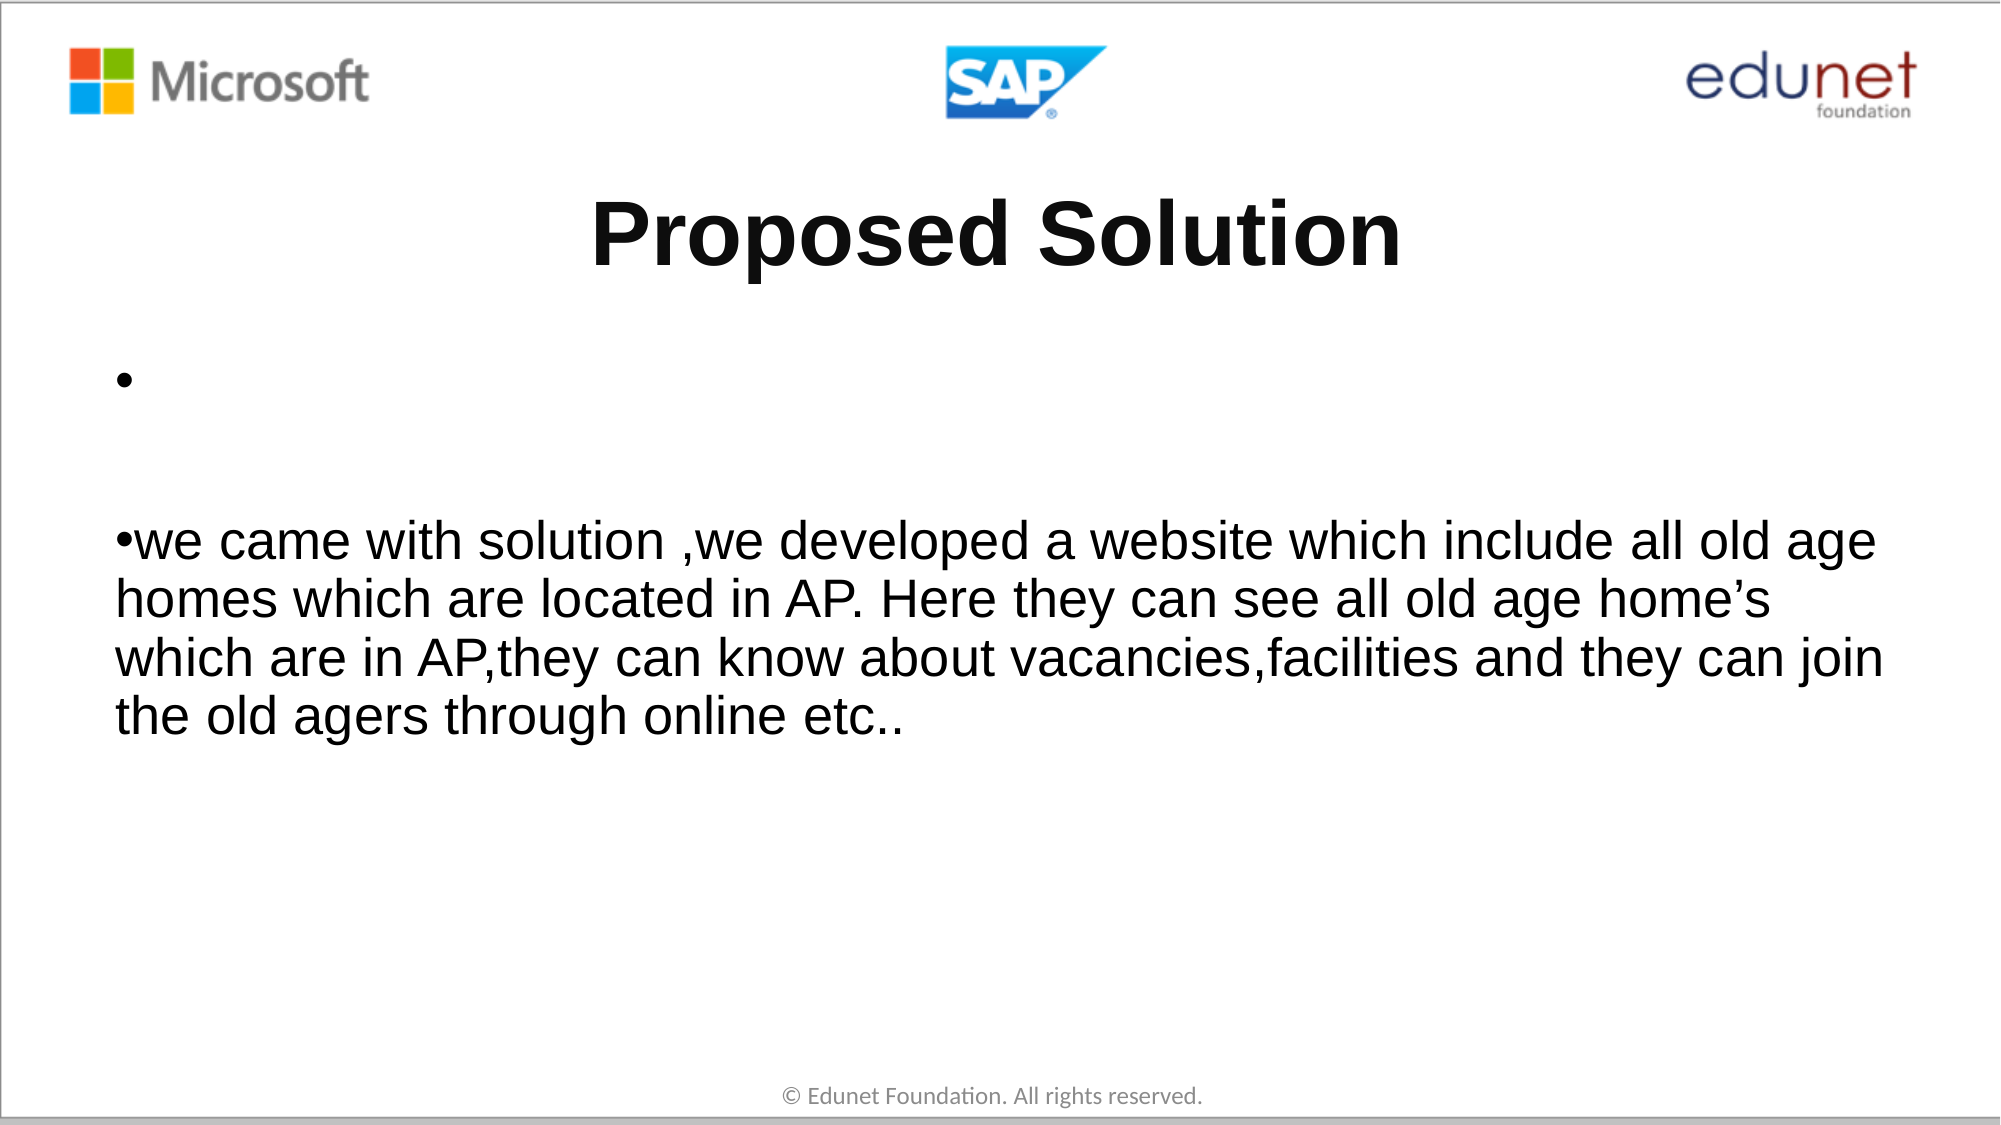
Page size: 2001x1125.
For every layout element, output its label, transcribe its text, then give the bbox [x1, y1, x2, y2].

picture [0, 0, 2001, 1125]
footer © Edunet Foundation. All rights reserved. [655, 1065, 1331, 1125]
title Proposed Solution [247, 158, 1748, 293]
subtitle we came with solution ,we developed a website which include all old age homes which are located in AP. Here they can see all old age home’s which are in AP,they can know about vacancies,facilities and they can join the old agers through online etc.. [100, 346, 1931, 1063]
